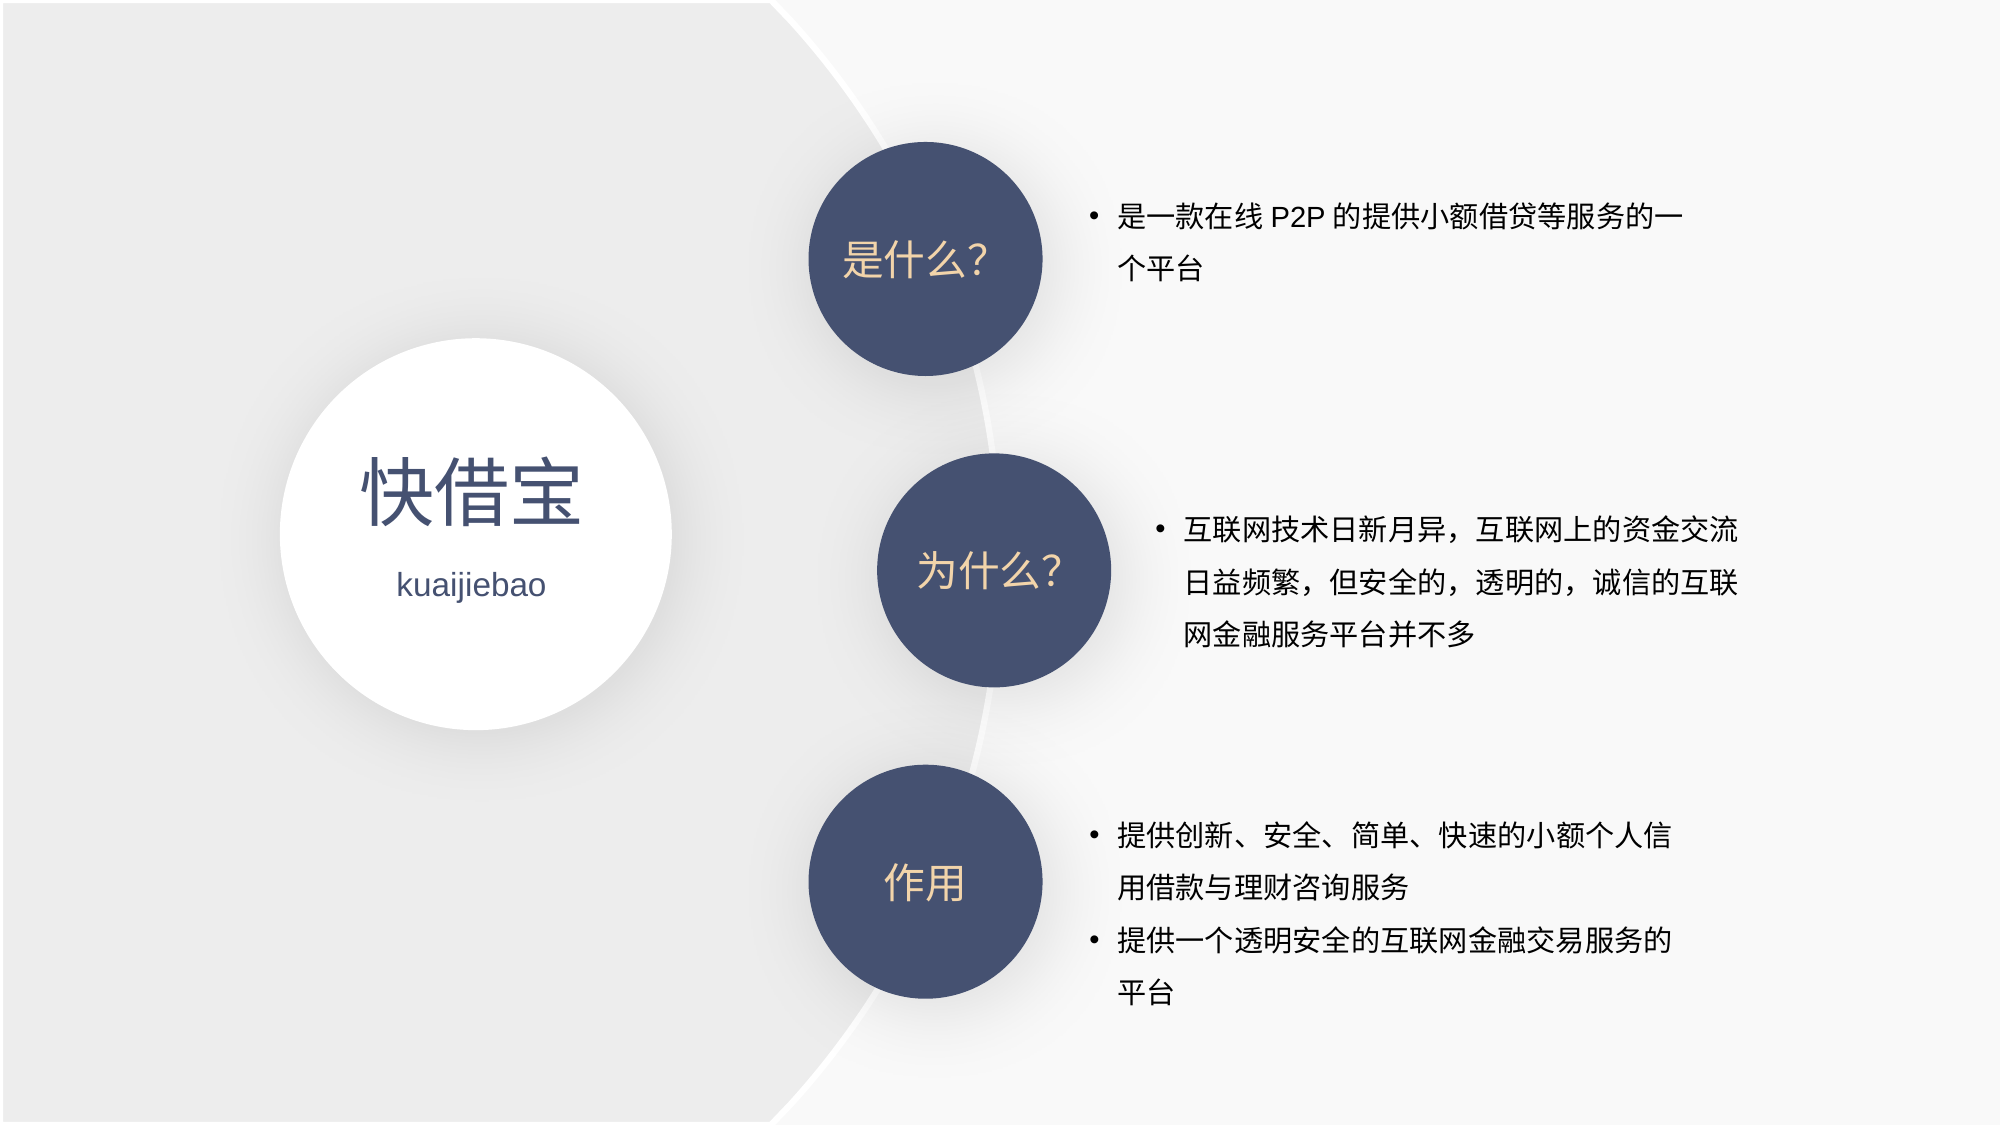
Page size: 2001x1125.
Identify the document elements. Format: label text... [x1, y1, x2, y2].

text_box [279, 479, 673, 590]
text_box 是一款在线P2P的提供小额借贷等服务的一个平台 [1074, 173, 1713, 350]
text_box 互联网技术日新月异，互联网上的资金交流日益频繁，但安全的，透明的，诚信的互联网金融服务平台并不多 [1140, 486, 1779, 663]
text_box [807, 763, 1044, 1000]
text_box [0, 0, 989, 1125]
text_box 是什么？ [816, 226, 1035, 292]
text_box 为什么？ [890, 537, 1110, 604]
text_box [807, 140, 1044, 378]
text_box [876, 452, 1108, 689]
text_box [294, 611, 658, 732]
text_box [303, 337, 648, 438]
text_box kuaijiebao [278, 555, 665, 611]
text_box 作用 [816, 848, 1035, 915]
text_box 快借宝 [278, 438, 665, 545]
text_box 提供创新、安全、简单、快速的小额个人信用借款与理财咨询服务 提供一个透明安全的互联网金融交易服务的平台 [1074, 791, 1713, 1048]
